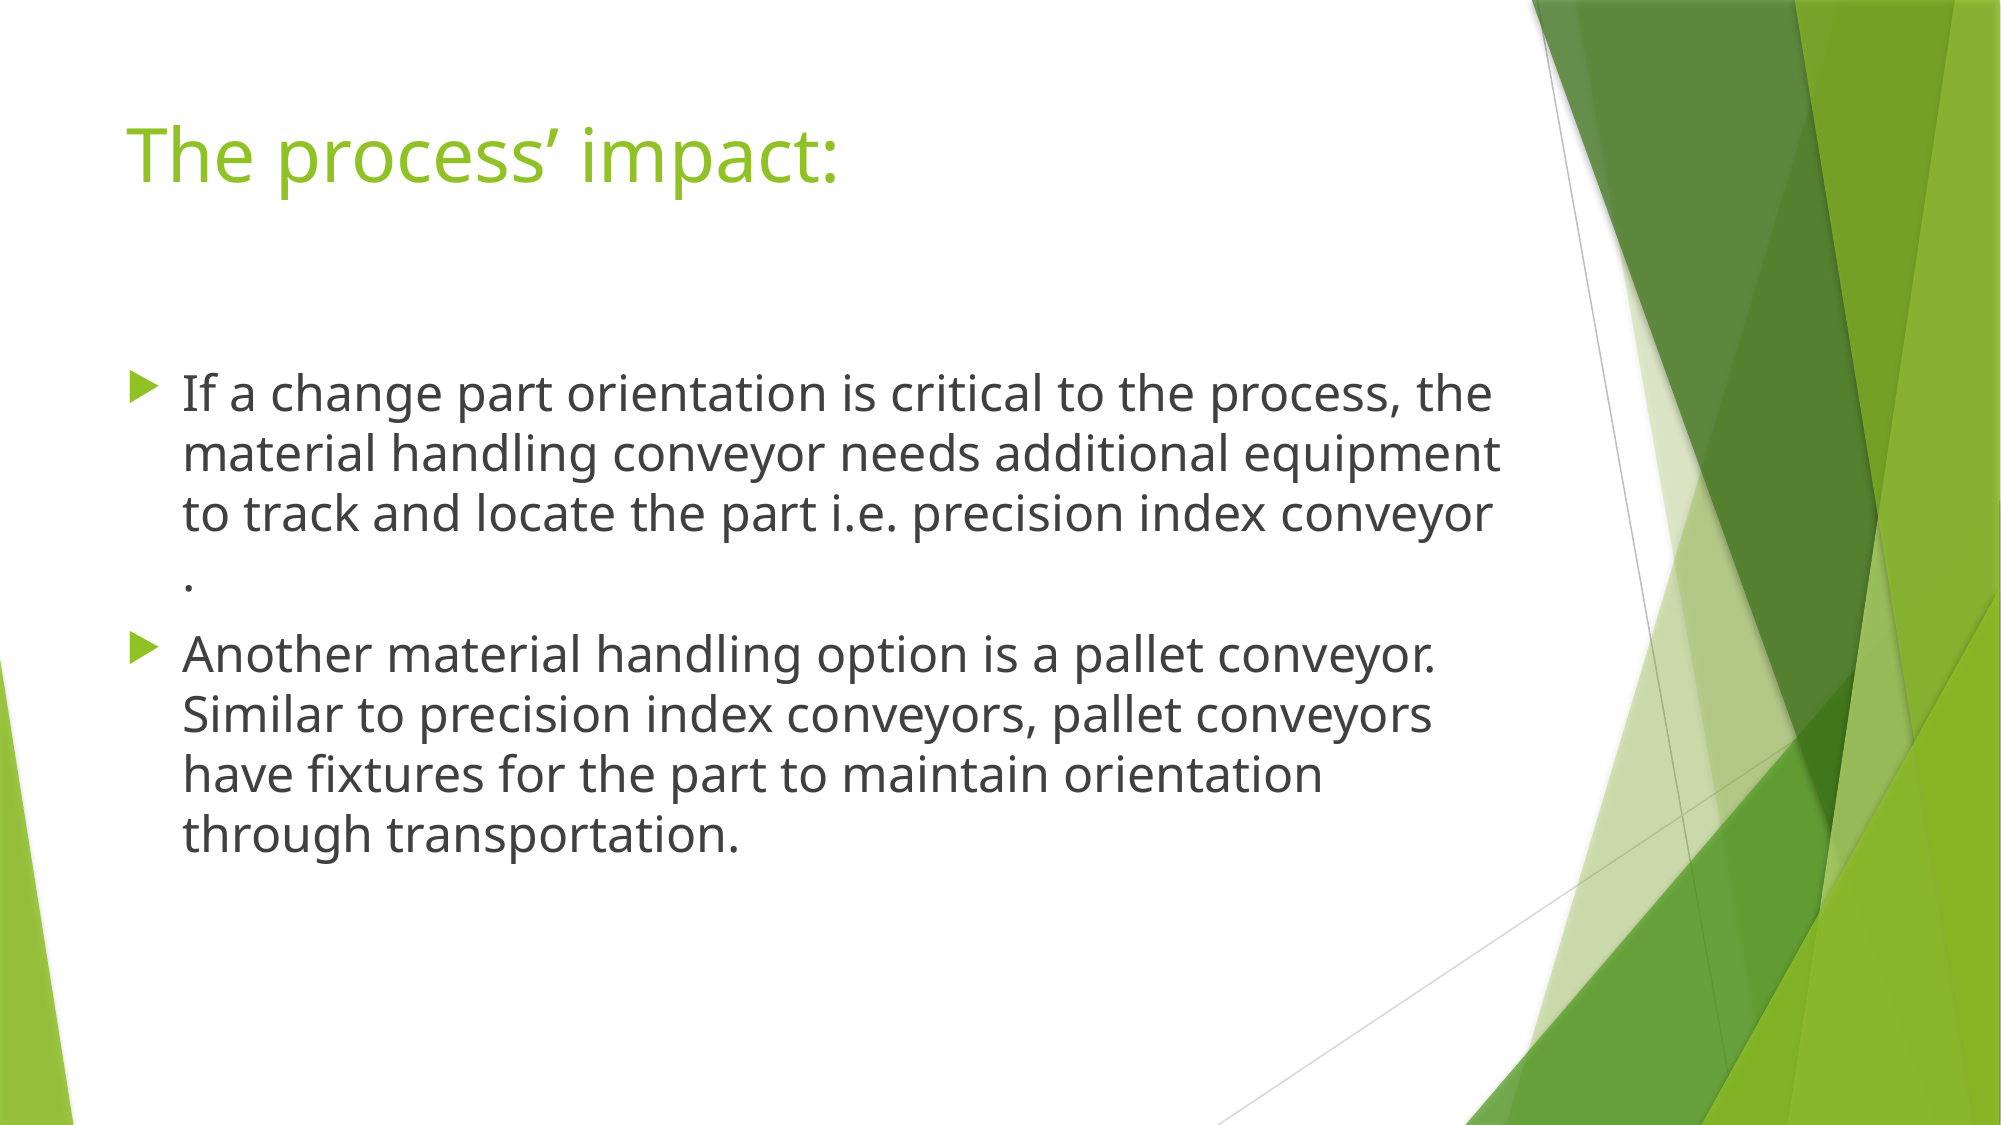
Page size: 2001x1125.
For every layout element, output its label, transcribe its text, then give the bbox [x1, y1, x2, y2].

list If a change part orientation is critical to the process, the material handling conveyor needs additional equipment to track and locate the part i.e. precision index conveyor . Another material handling option is a pallet conveyor. Similar to precision index conveyors, pallet conveyors have fixtures for the part to maintain orientation through transportation. [111, 354, 1522, 992]
title The process’ impact: [111, 99, 1522, 317]
